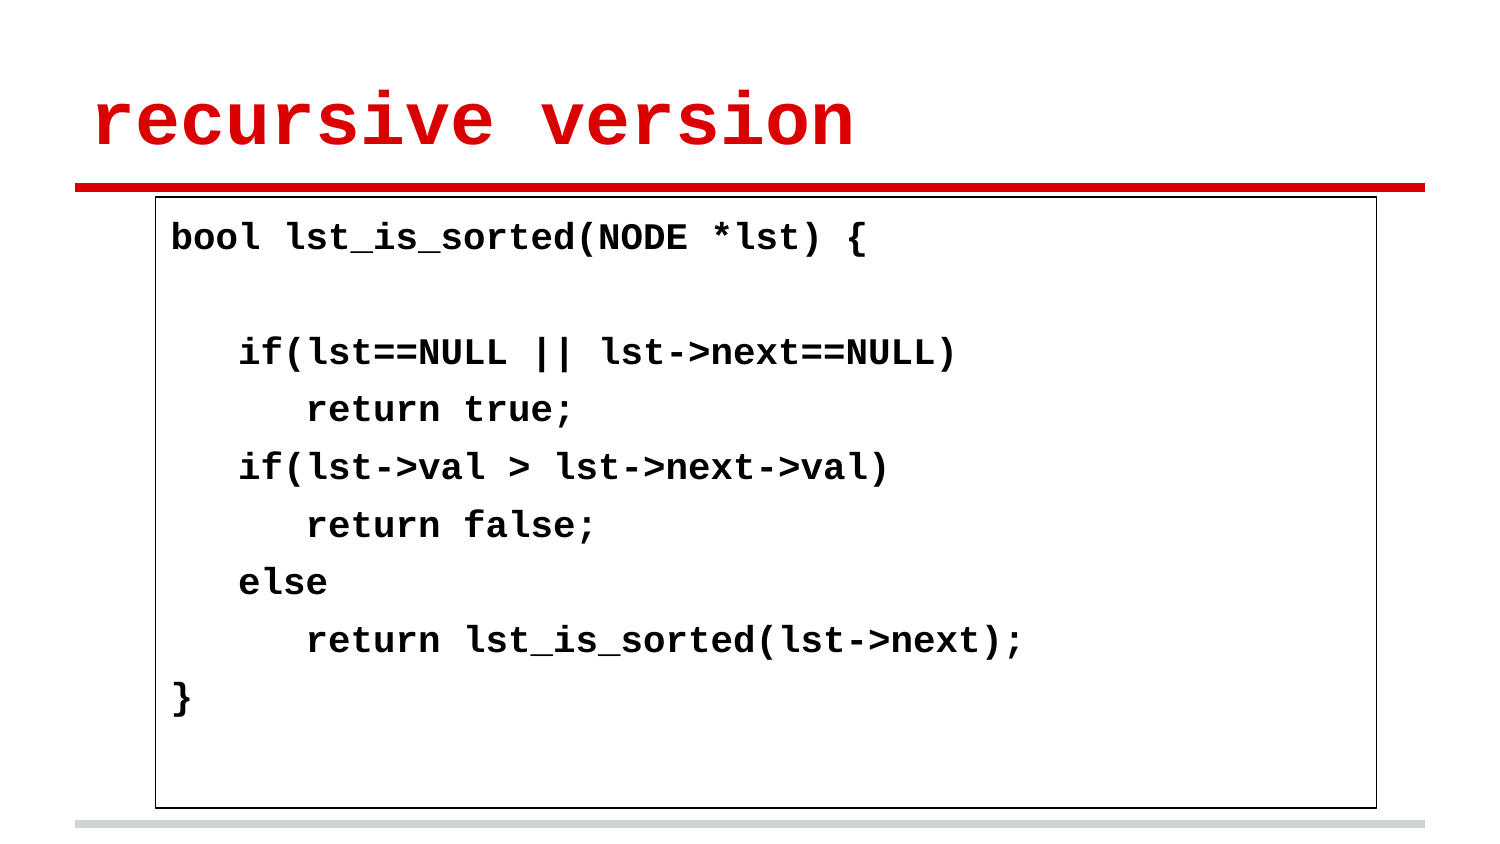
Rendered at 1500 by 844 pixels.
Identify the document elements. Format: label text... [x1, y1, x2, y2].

list bool lst_is_sorted(NODE *lst) { if(lst==NULL || lst->next==NULL) return true; if(lst->val > lst->next->val) return false; else return lst_is_sorted(lst->next); } [155, 196, 1377, 808]
title recursive version [75, 33, 1425, 175]
